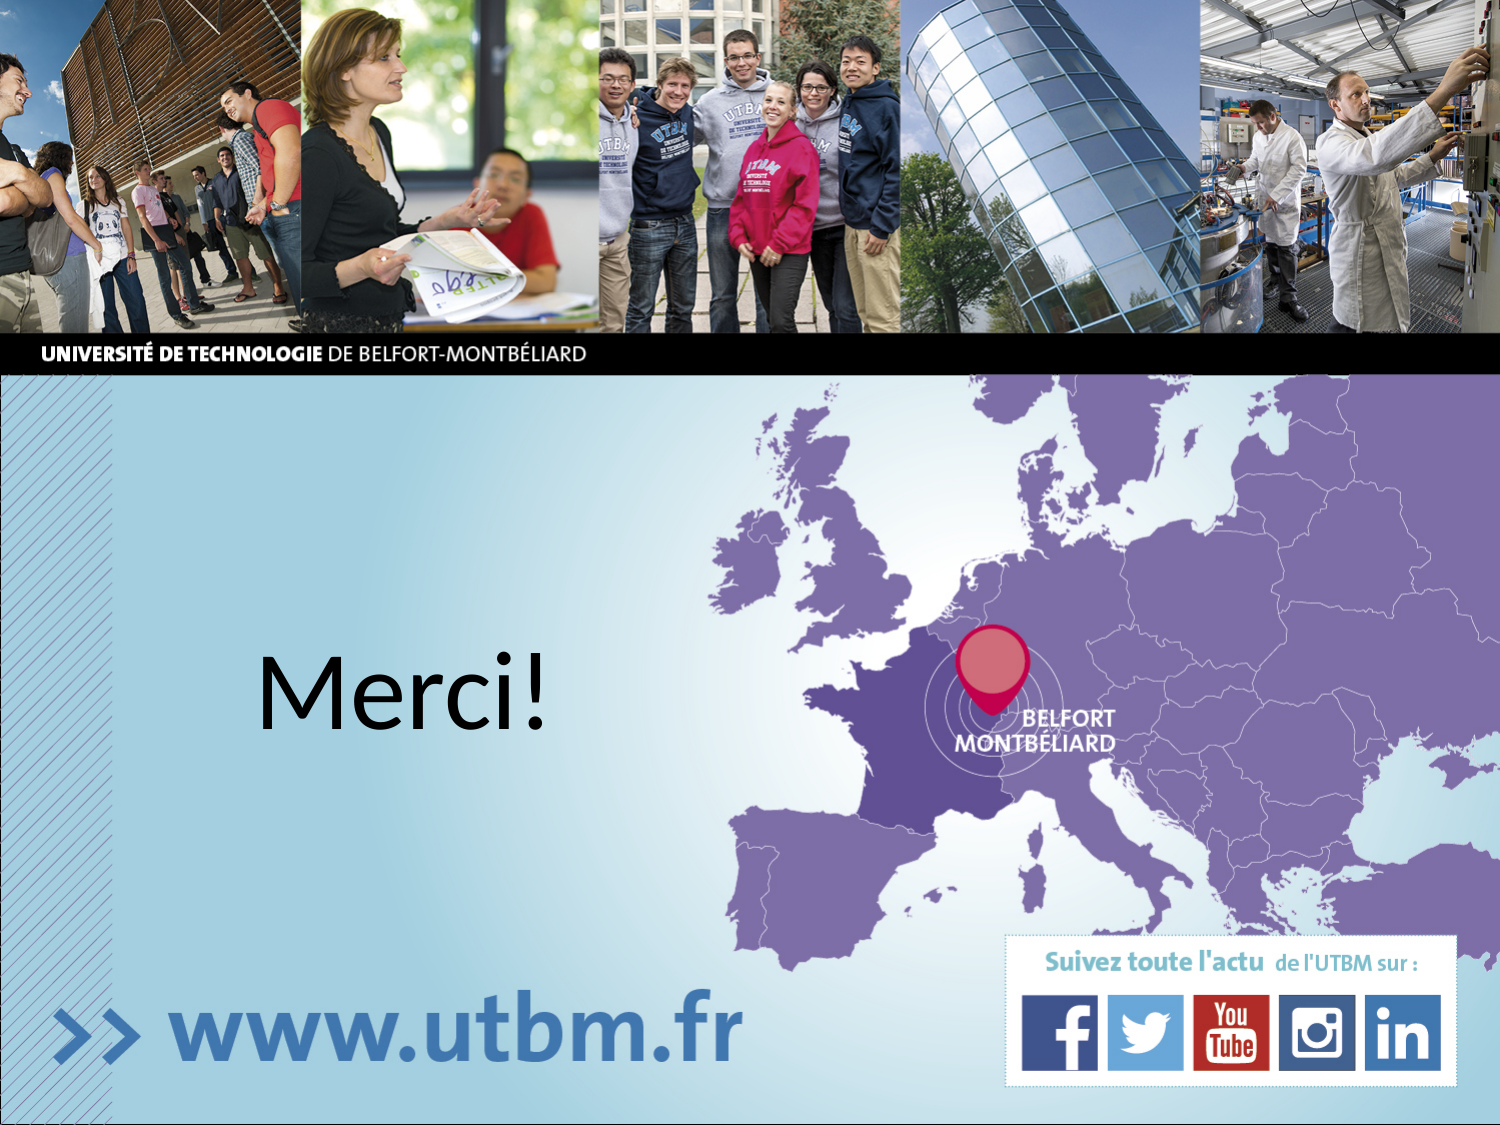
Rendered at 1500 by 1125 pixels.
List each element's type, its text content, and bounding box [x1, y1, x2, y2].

picture [0, 0, 1500, 1125]
title Merci! [150, 400, 659, 968]
